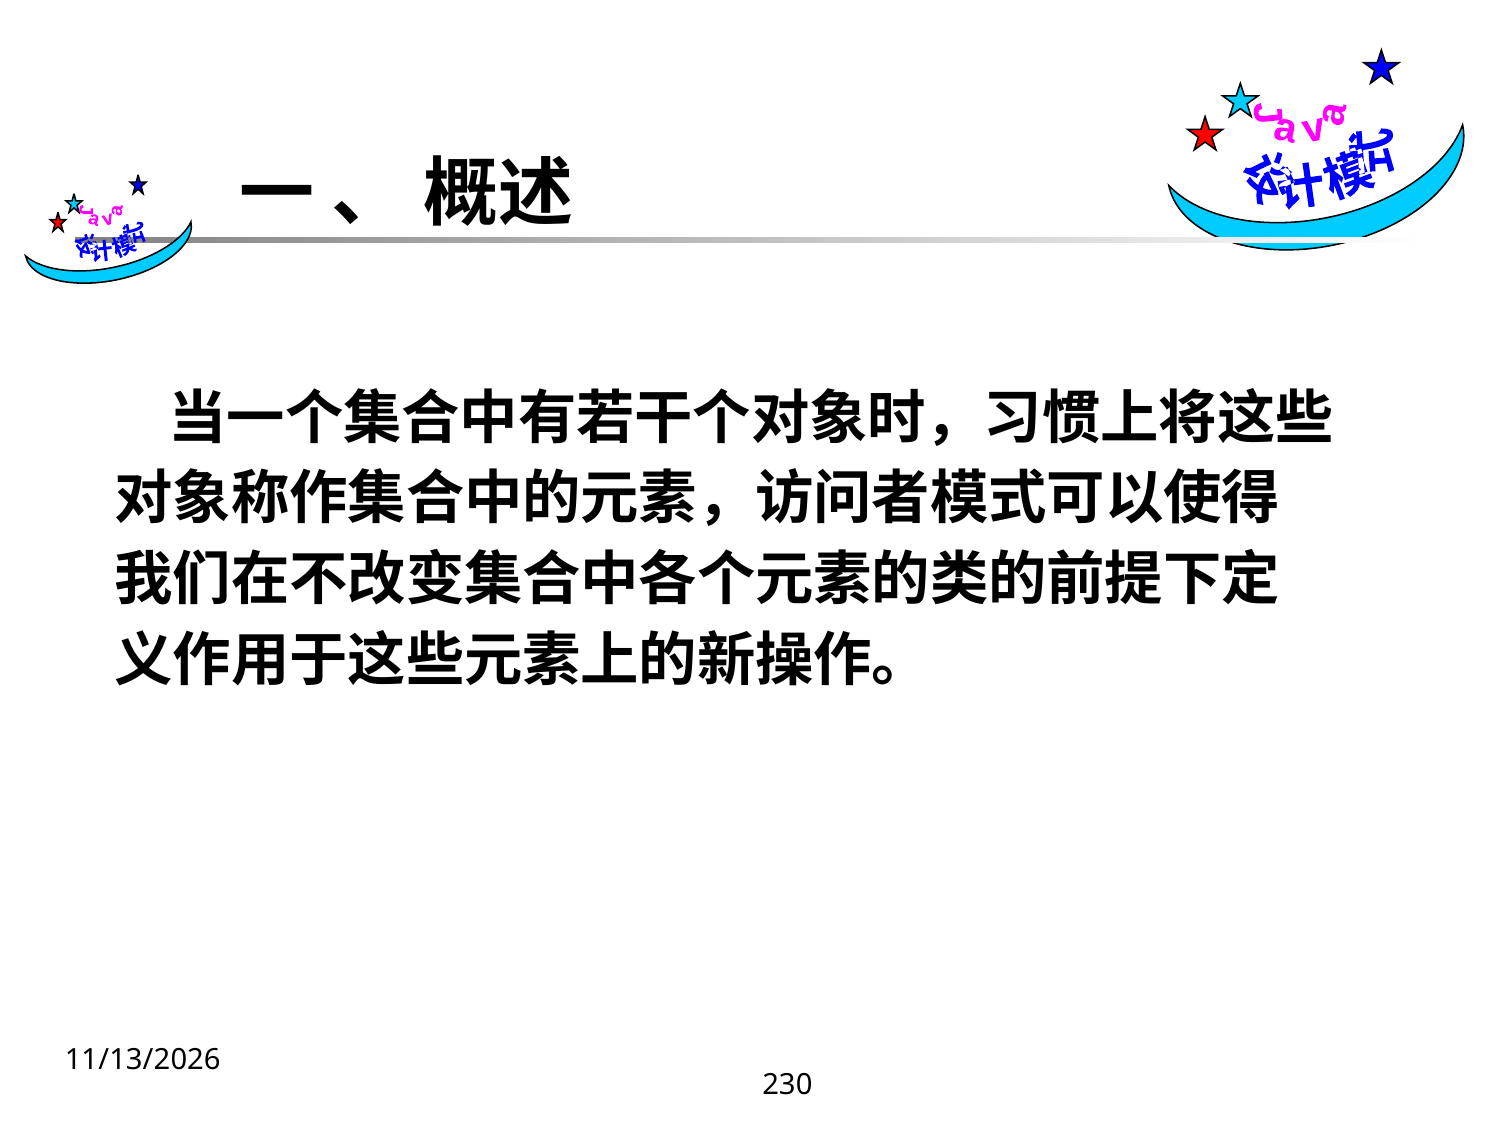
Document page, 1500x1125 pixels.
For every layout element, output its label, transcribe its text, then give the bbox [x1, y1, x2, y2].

text_box 当一个集合中有若干个对象时，习惯上将这些对象称作集合中的元素，访问者模式可以使得我们在不改变集合中各个元素的类的前提下定义作用于这些元素上的新操作。 [99, 362, 1350, 699]
text_box [187, 237, 1187, 243]
text_box [49, 1012, 363, 1088]
subtitle 一 、 概述 [224, 137, 776, 237]
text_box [1187, 49, 1463, 251]
text_box [549, 1037, 1025, 1113]
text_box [49, 174, 176, 288]
